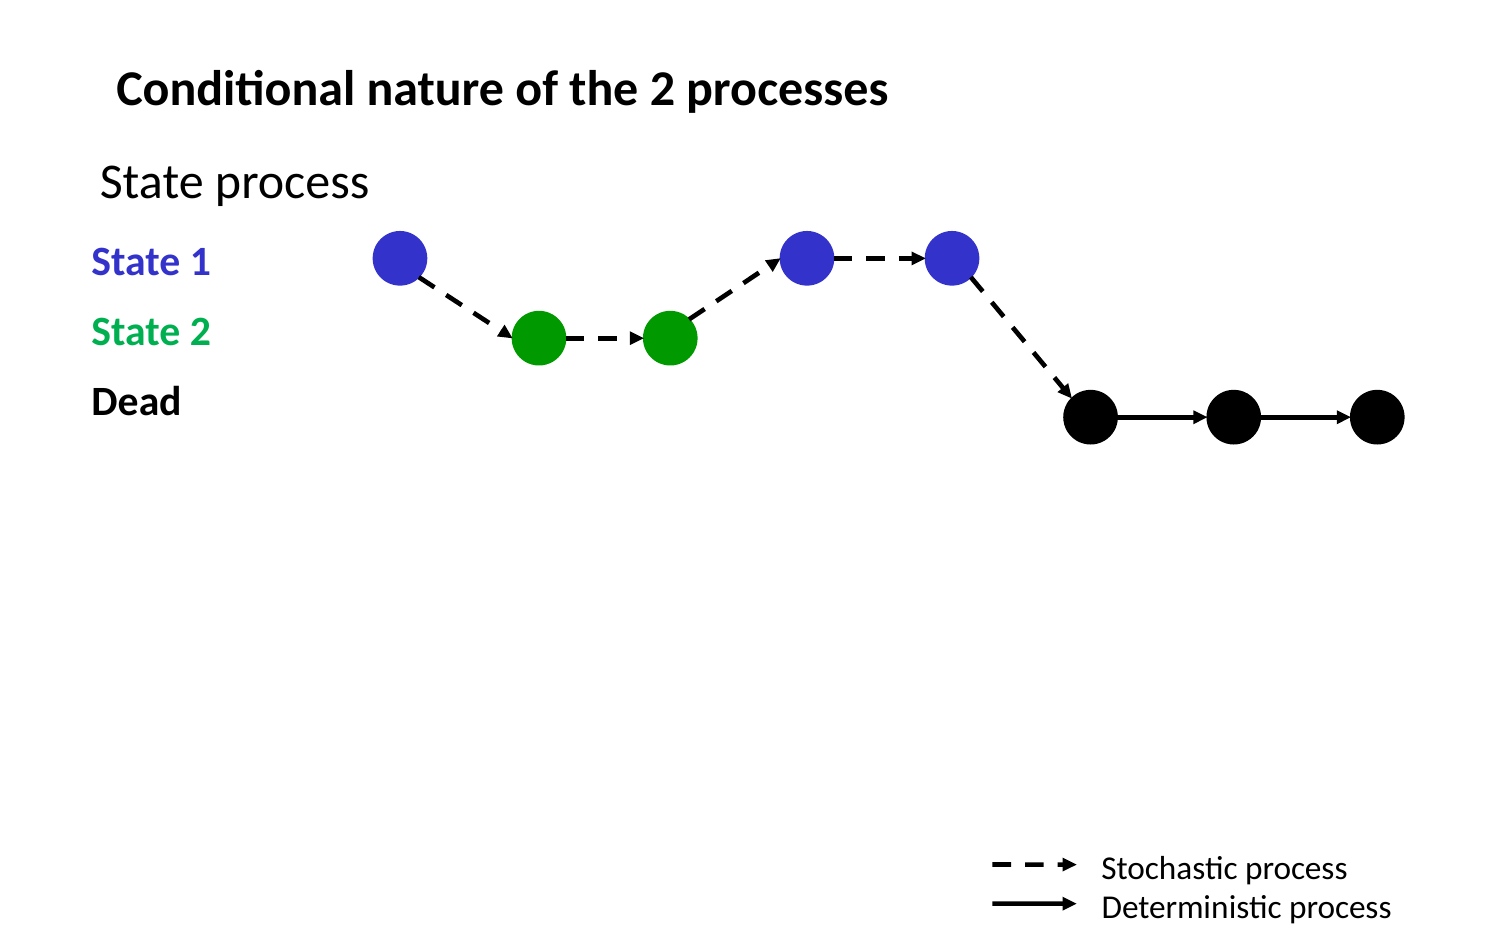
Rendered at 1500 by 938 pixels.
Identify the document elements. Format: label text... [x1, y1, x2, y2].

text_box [418, 276, 513, 339]
text_box [513, 311, 566, 365]
text_box [925, 231, 979, 285]
text_box [1063, 390, 1118, 444]
text_box [780, 231, 834, 285]
text_box State 1 State 2 Dead [76, 226, 227, 432]
text_box State process [85, 141, 385, 216]
text_box [643, 311, 697, 365]
text_box [1207, 390, 1261, 444]
text_box Conditional nature of the 2 processes [101, 47, 905, 123]
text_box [688, 258, 781, 320]
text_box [992, 838, 1410, 934]
text_box [373, 231, 427, 285]
text_box [1350, 390, 1404, 444]
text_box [970, 276, 1072, 399]
